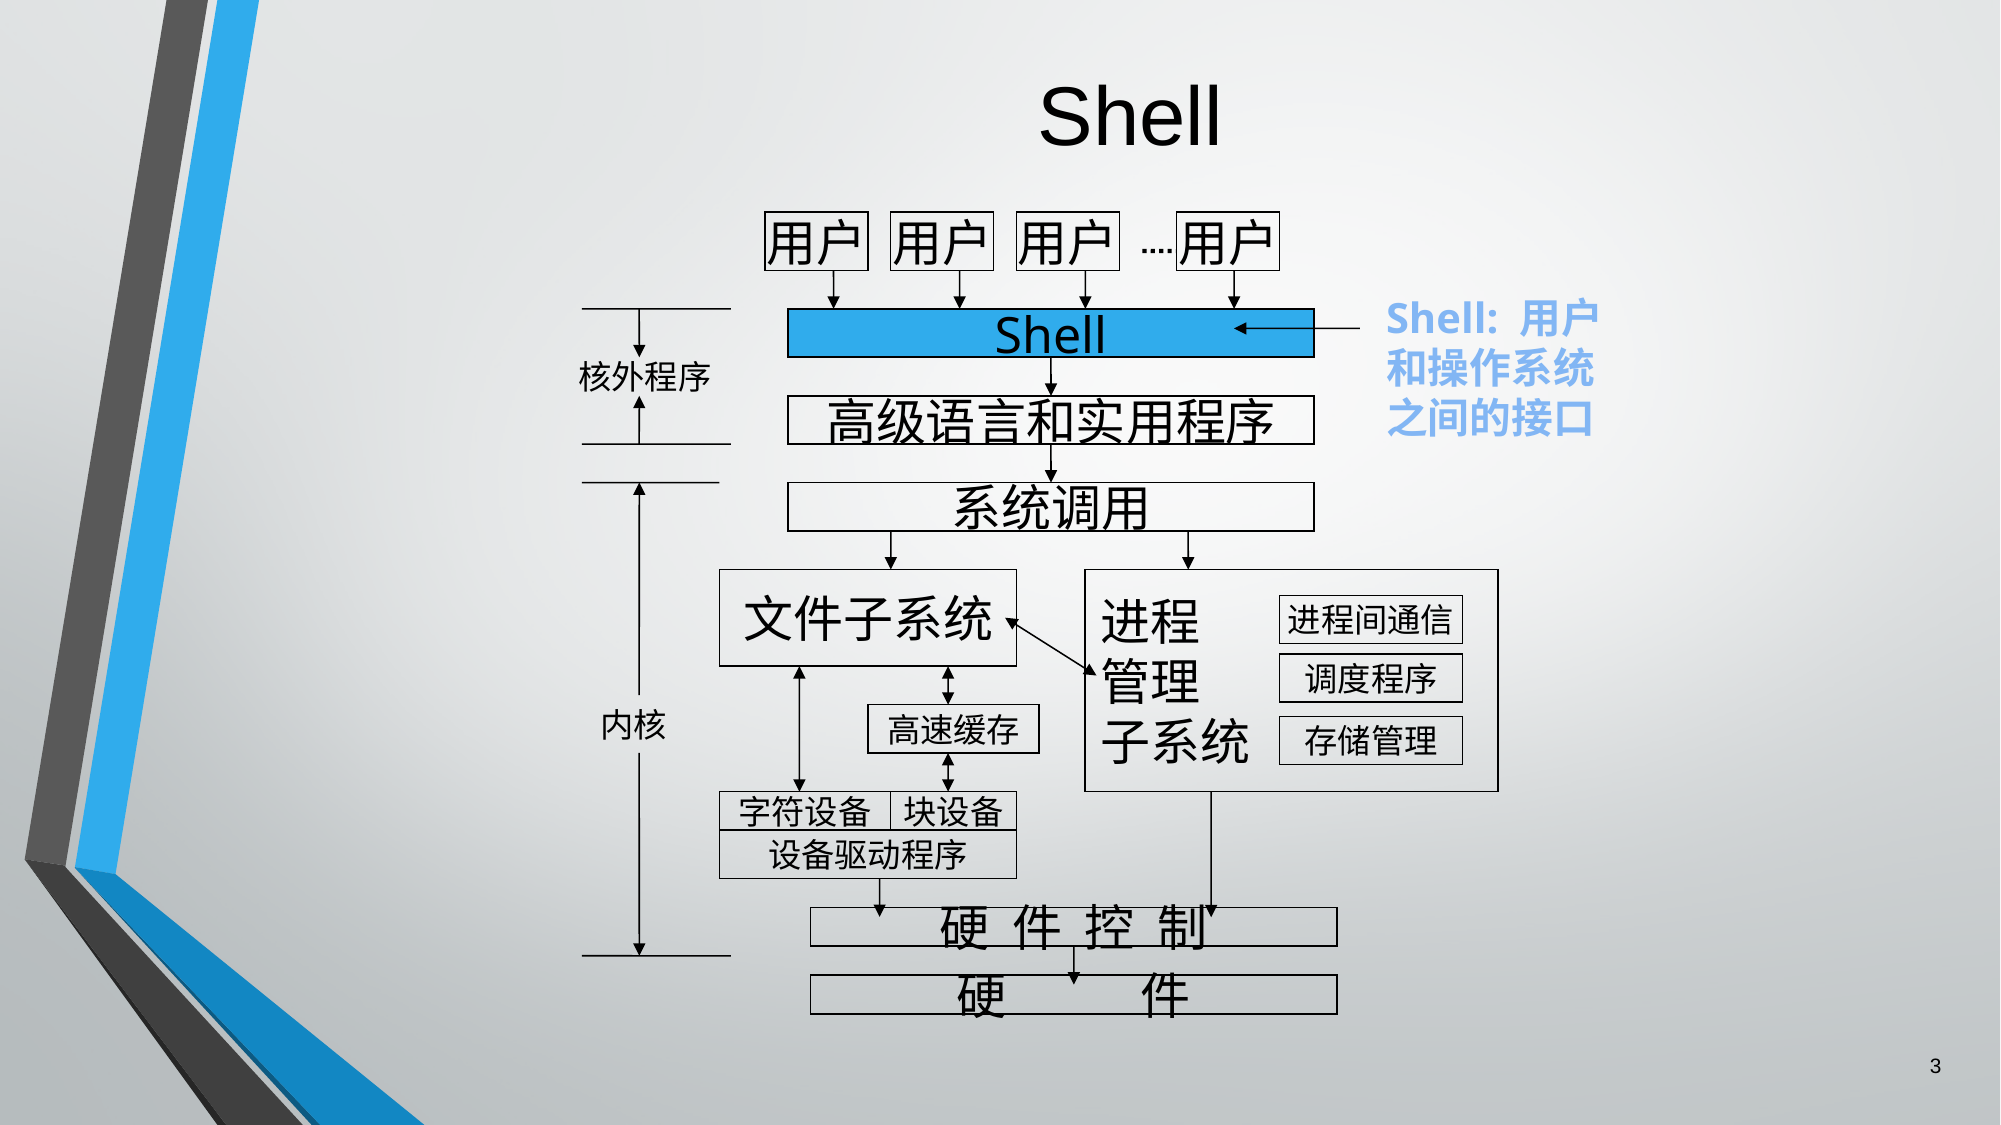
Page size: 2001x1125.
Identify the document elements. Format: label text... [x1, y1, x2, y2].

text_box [558, 212, 1646, 1015]
title Shell [304, 38, 1957, 187]
slide_number 3 [1866, 1034, 1957, 1095]
